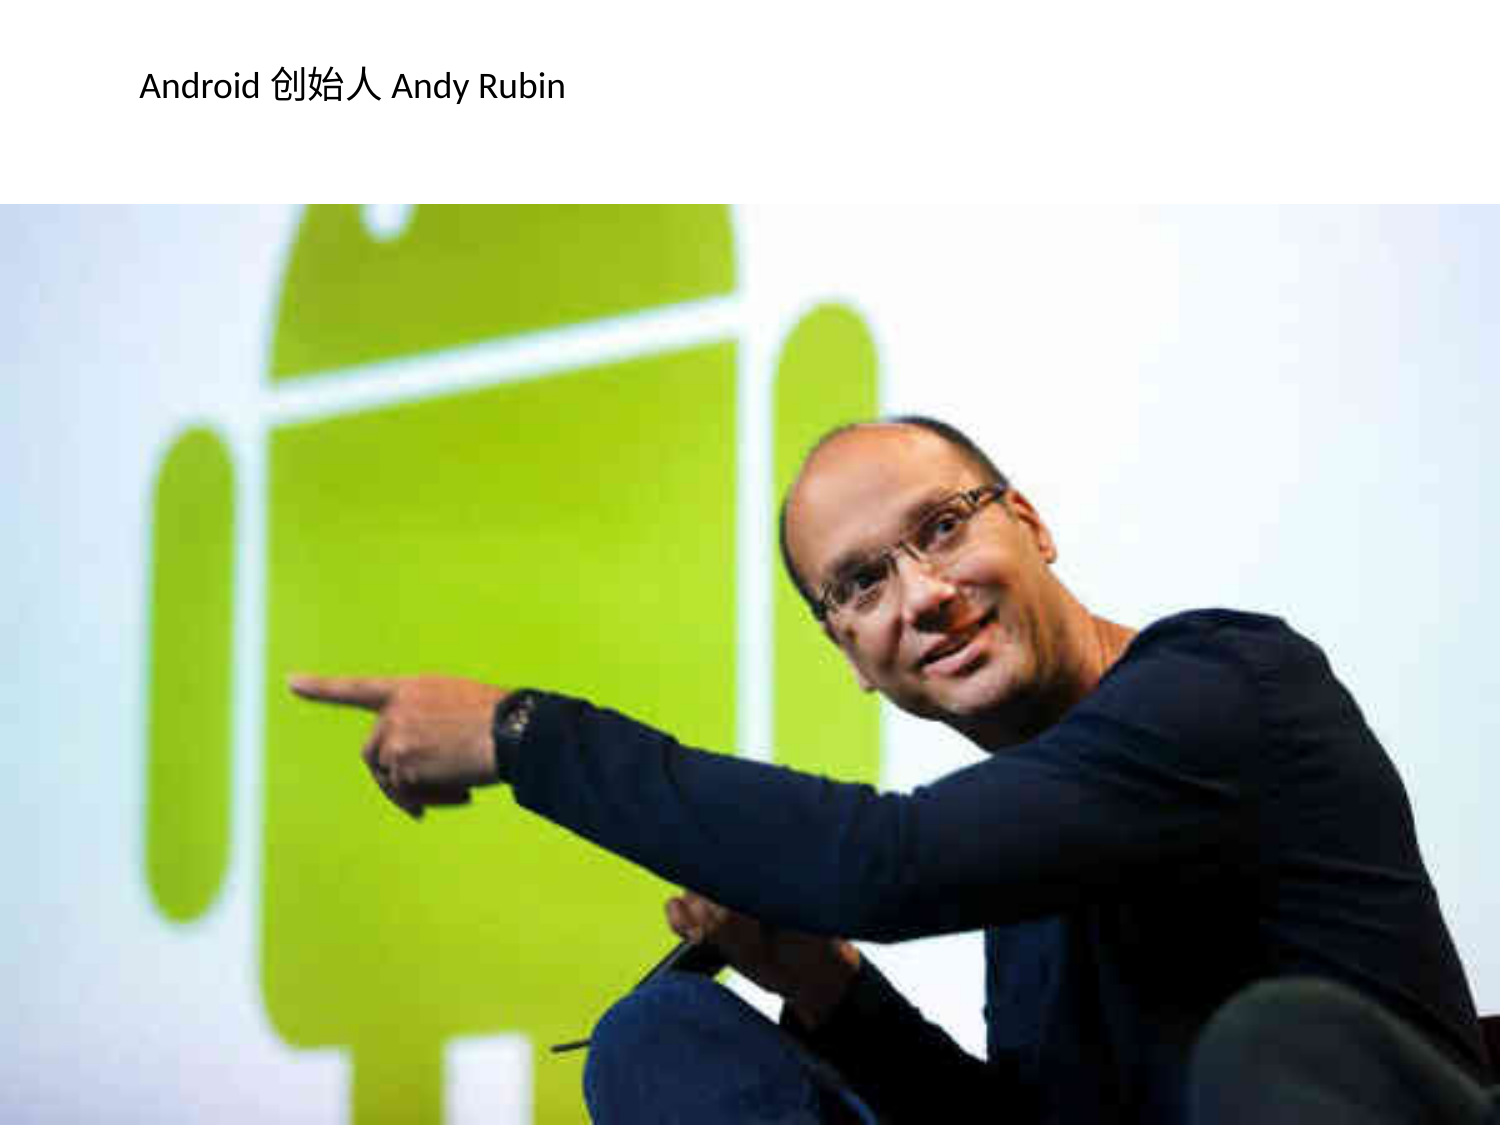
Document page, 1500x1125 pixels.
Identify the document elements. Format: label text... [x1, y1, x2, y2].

text_box Android创始人Andy Rubin [124, 53, 896, 114]
picture [0, 204, 1500, 1125]
